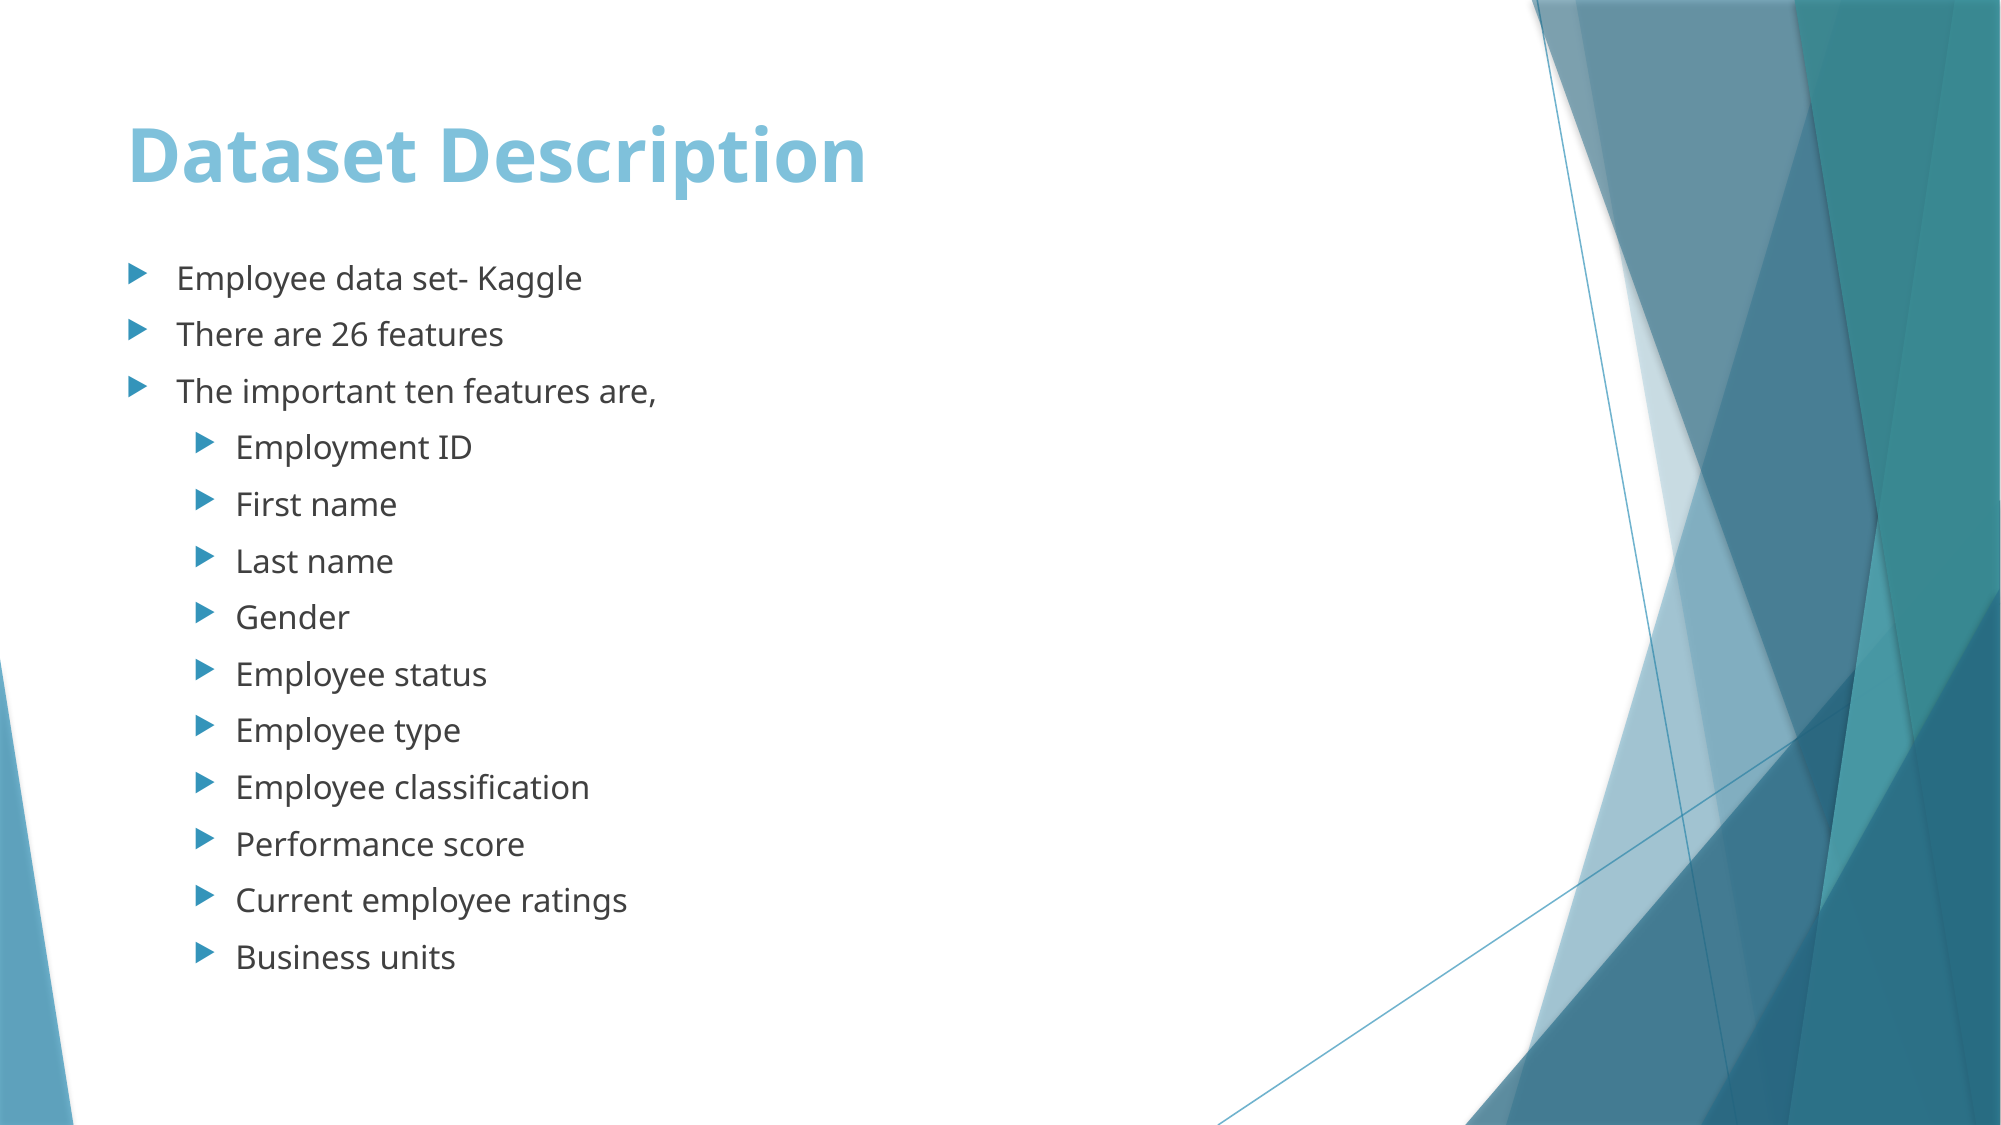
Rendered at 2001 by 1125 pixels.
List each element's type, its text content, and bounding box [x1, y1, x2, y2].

list Employee data set- Kaggle There are 26 features The important ten features are, Employment ID First name Last name Gender Employee status Employee type Employee classification Performance score Current employee ratings Business units [111, 249, 1522, 991]
title Dataset Description [111, 99, 1522, 249]
